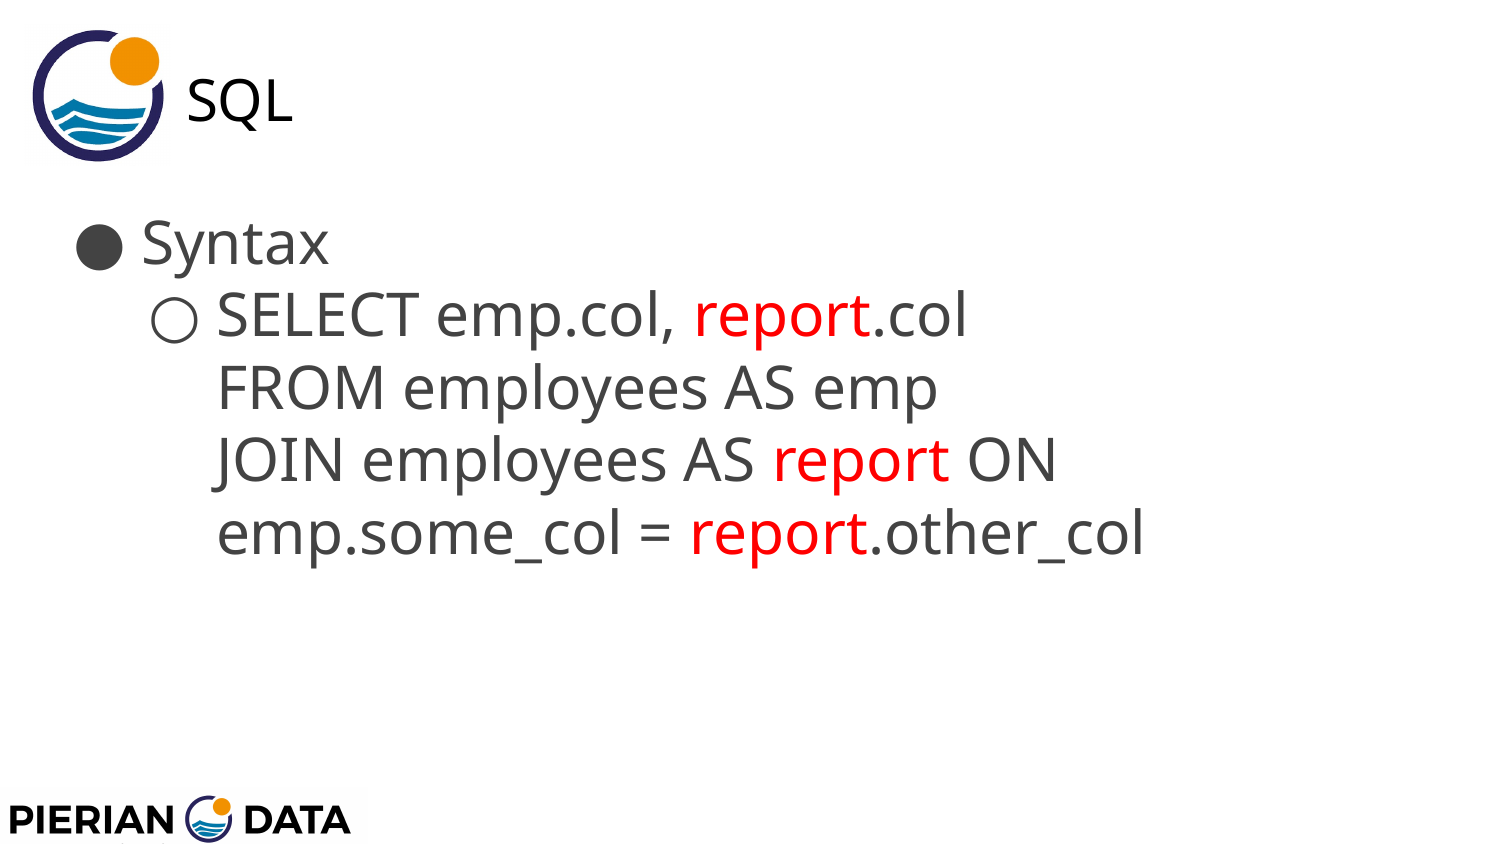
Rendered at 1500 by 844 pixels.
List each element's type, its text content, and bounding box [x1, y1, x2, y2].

picture [0, 787, 368, 844]
picture [24, 24, 172, 167]
title SQL [176, 48, 1449, 143]
list Syntax SELECT emp.col, report.col FROM employees AS emp JOIN employees AS report ON emp.some_col = report.other_col [51, 189, 1476, 750]
